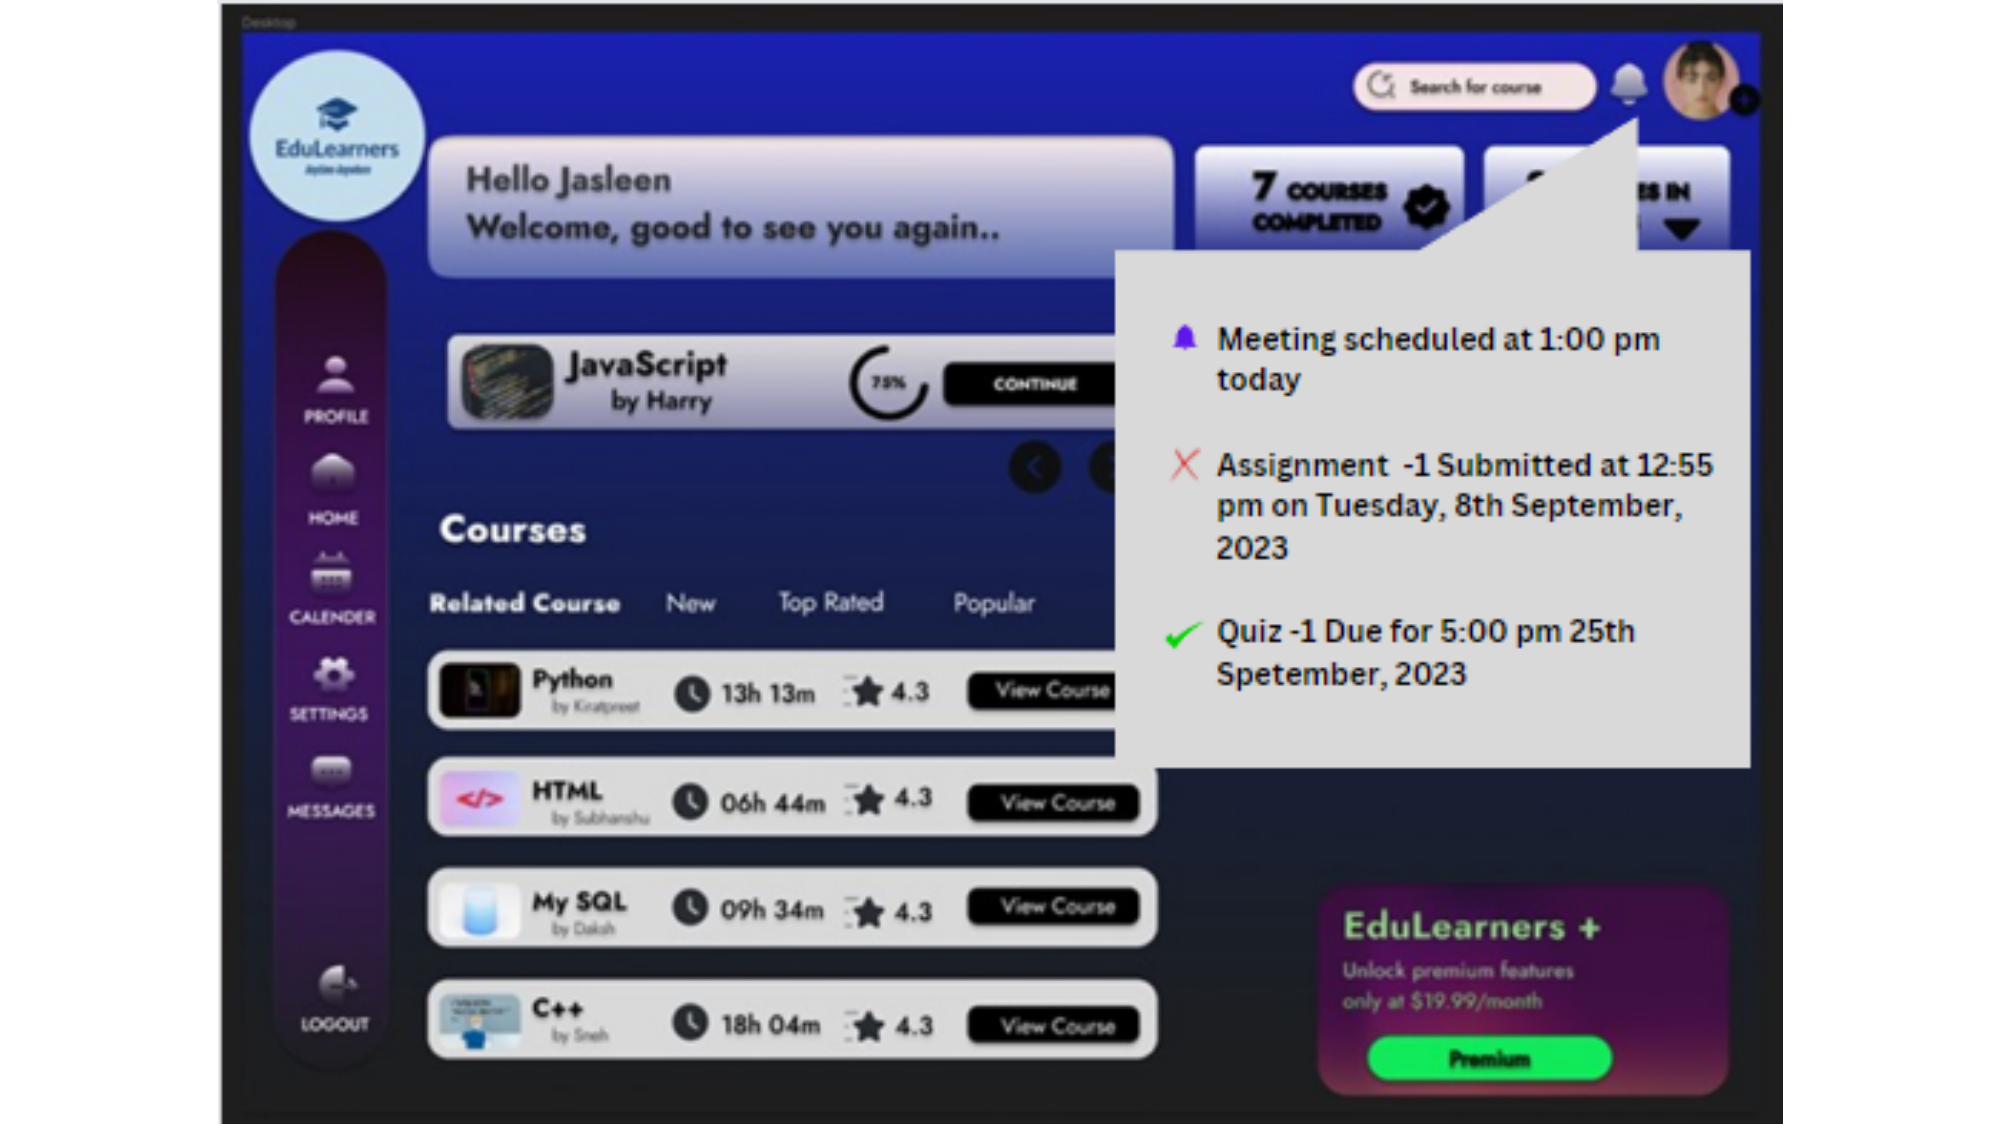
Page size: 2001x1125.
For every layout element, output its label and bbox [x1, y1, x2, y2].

picture [217, 0, 1783, 1124]
